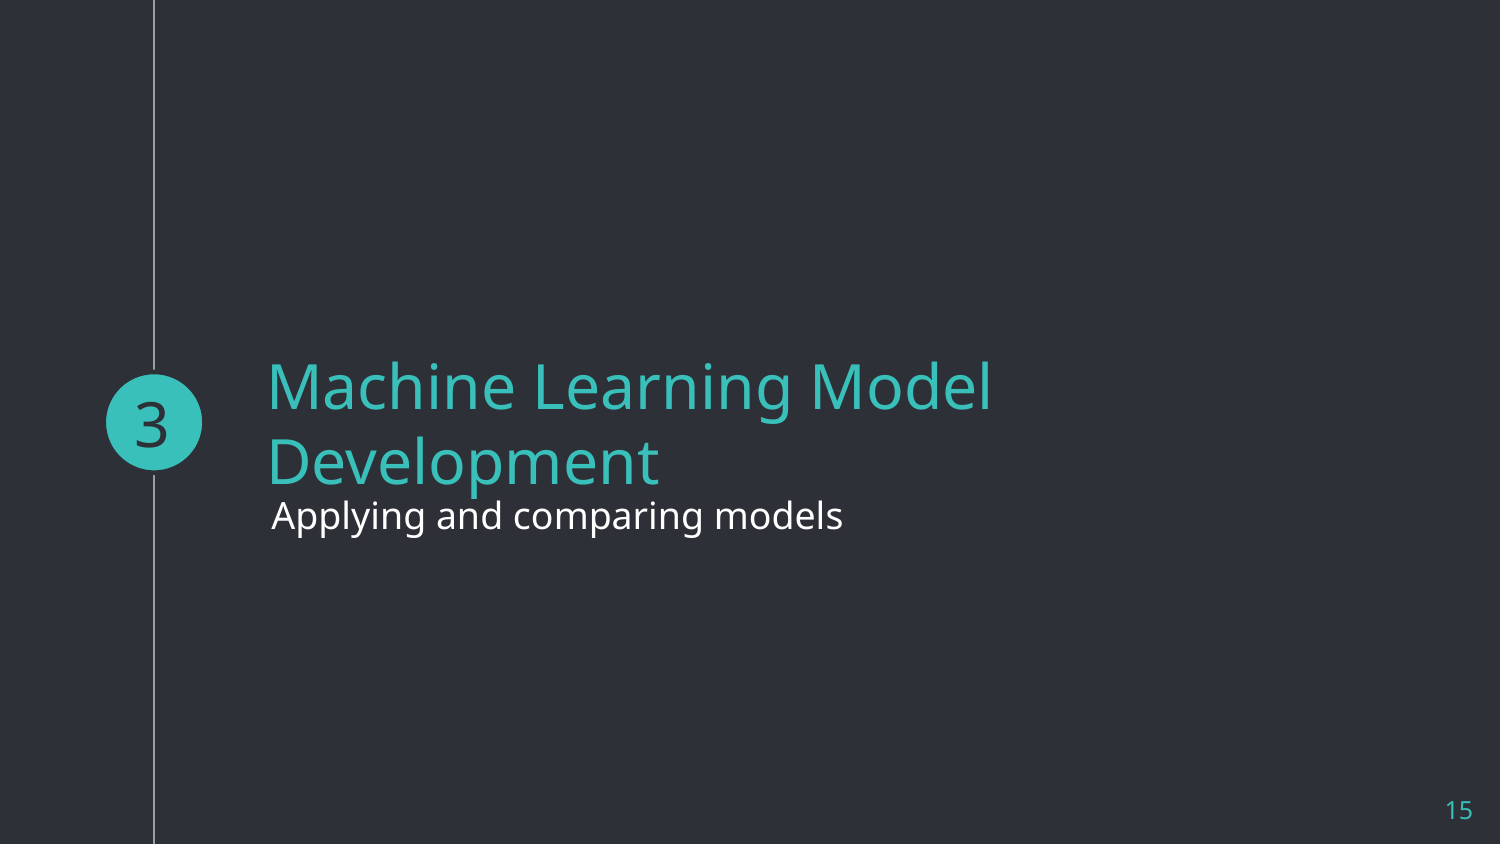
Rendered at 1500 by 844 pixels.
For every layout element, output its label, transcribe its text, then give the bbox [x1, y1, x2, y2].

text_box 3 [86, 373, 218, 471]
subtitle Applying and comparing models [256, 477, 1393, 536]
slide_number 15 [1398, 779, 1489, 832]
title Machine Learning Model Development [250, 378, 1399, 466]
